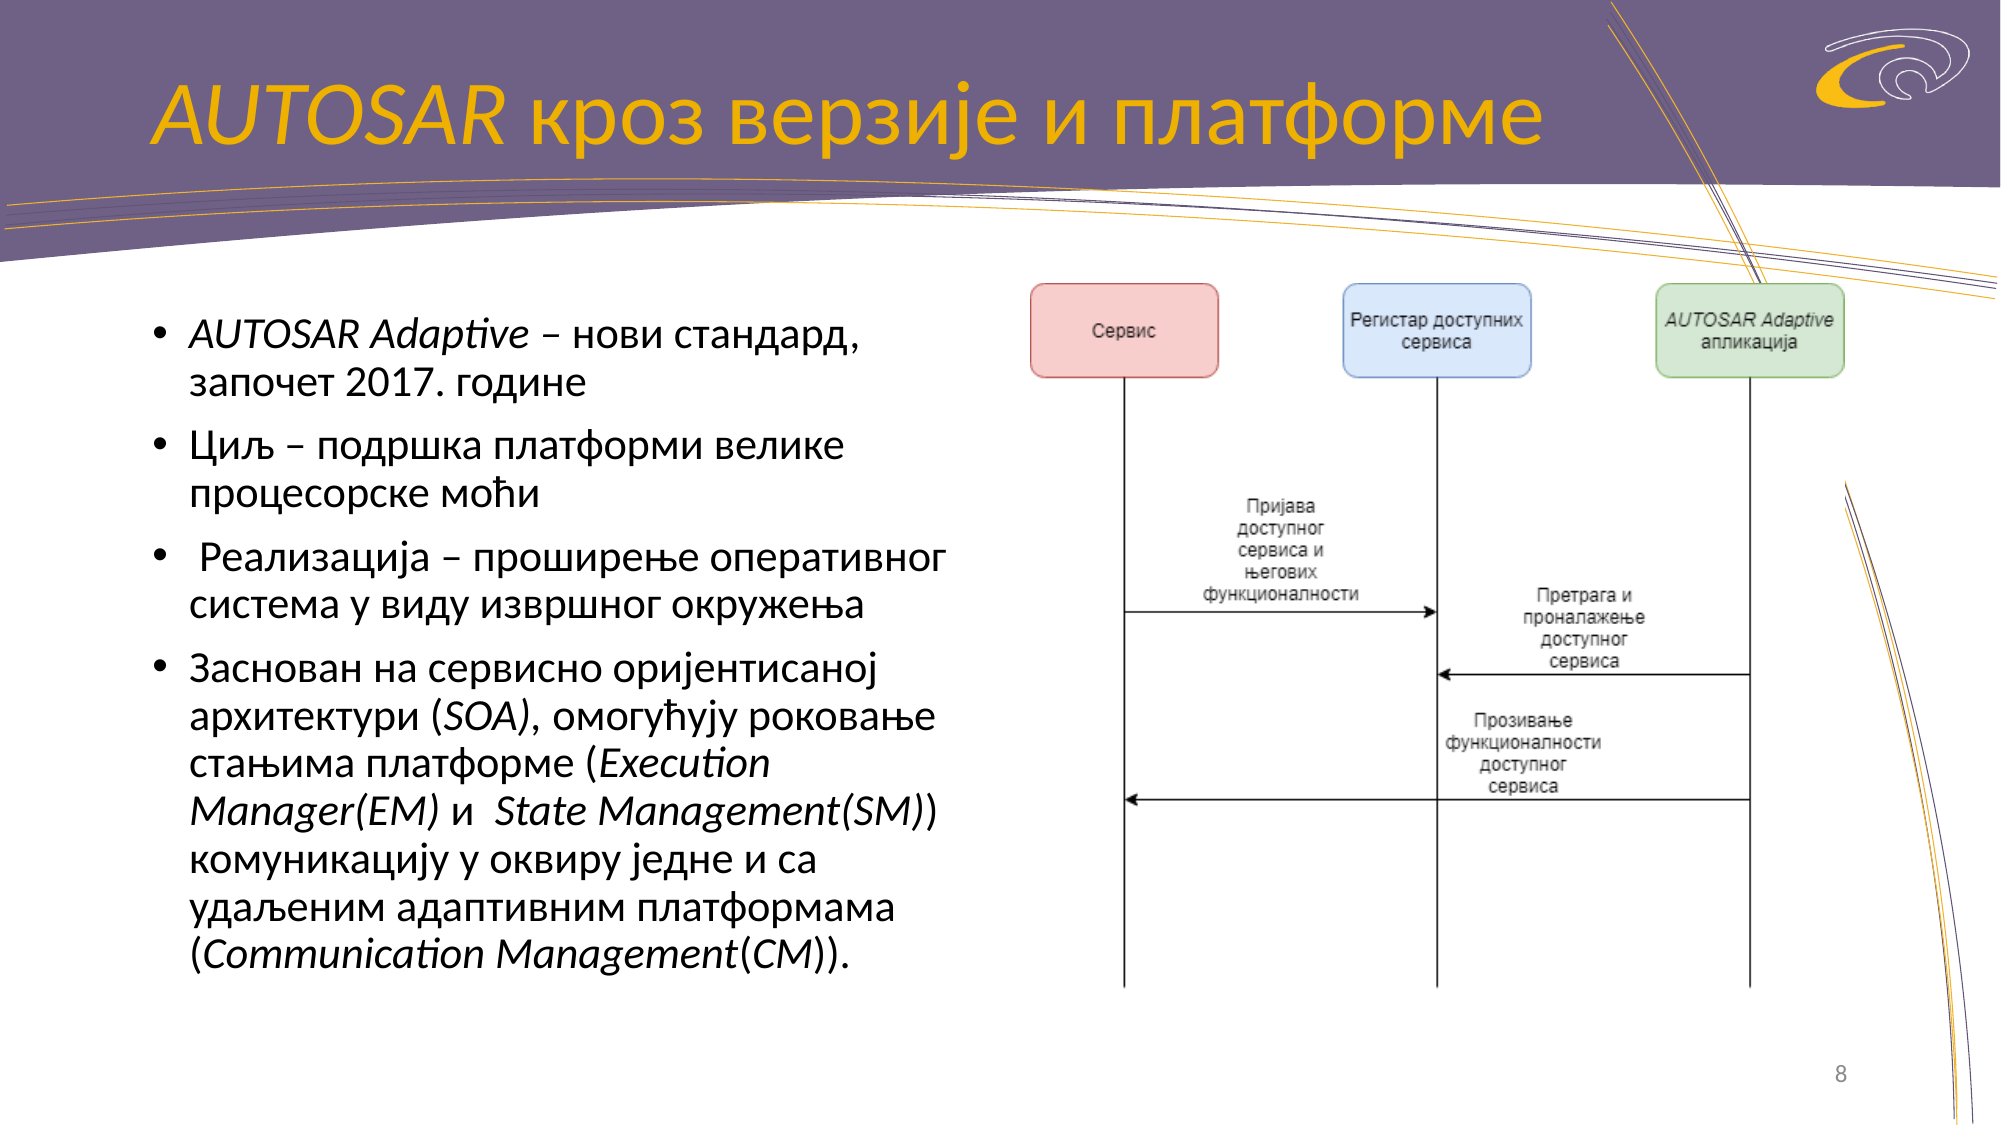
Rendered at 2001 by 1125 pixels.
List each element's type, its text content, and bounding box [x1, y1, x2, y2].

slide_number 8 [1412, 1042, 1863, 1103]
picture [1803, 9, 1981, 111]
picture [1030, 283, 1845, 990]
list AUTOSAR Adaptive – нови стандард, започет 2017. године Циљ – подршка платформи велике процесорске моћи Реализација – проширење оперативног система у виду извршног окружења Заснован на сервисно оријентисаној архитектури (SOA), омогућују роковање стањима платформе (Execution Manager(EM) и State Management(SM)) комуникацију у оквиру једне и са удаљеним адаптивним платформама (Communication Management(CM)). [137, 303, 1018, 990]
title AUTOSAR кроз верзије и платформе [137, 28, 1863, 203]
